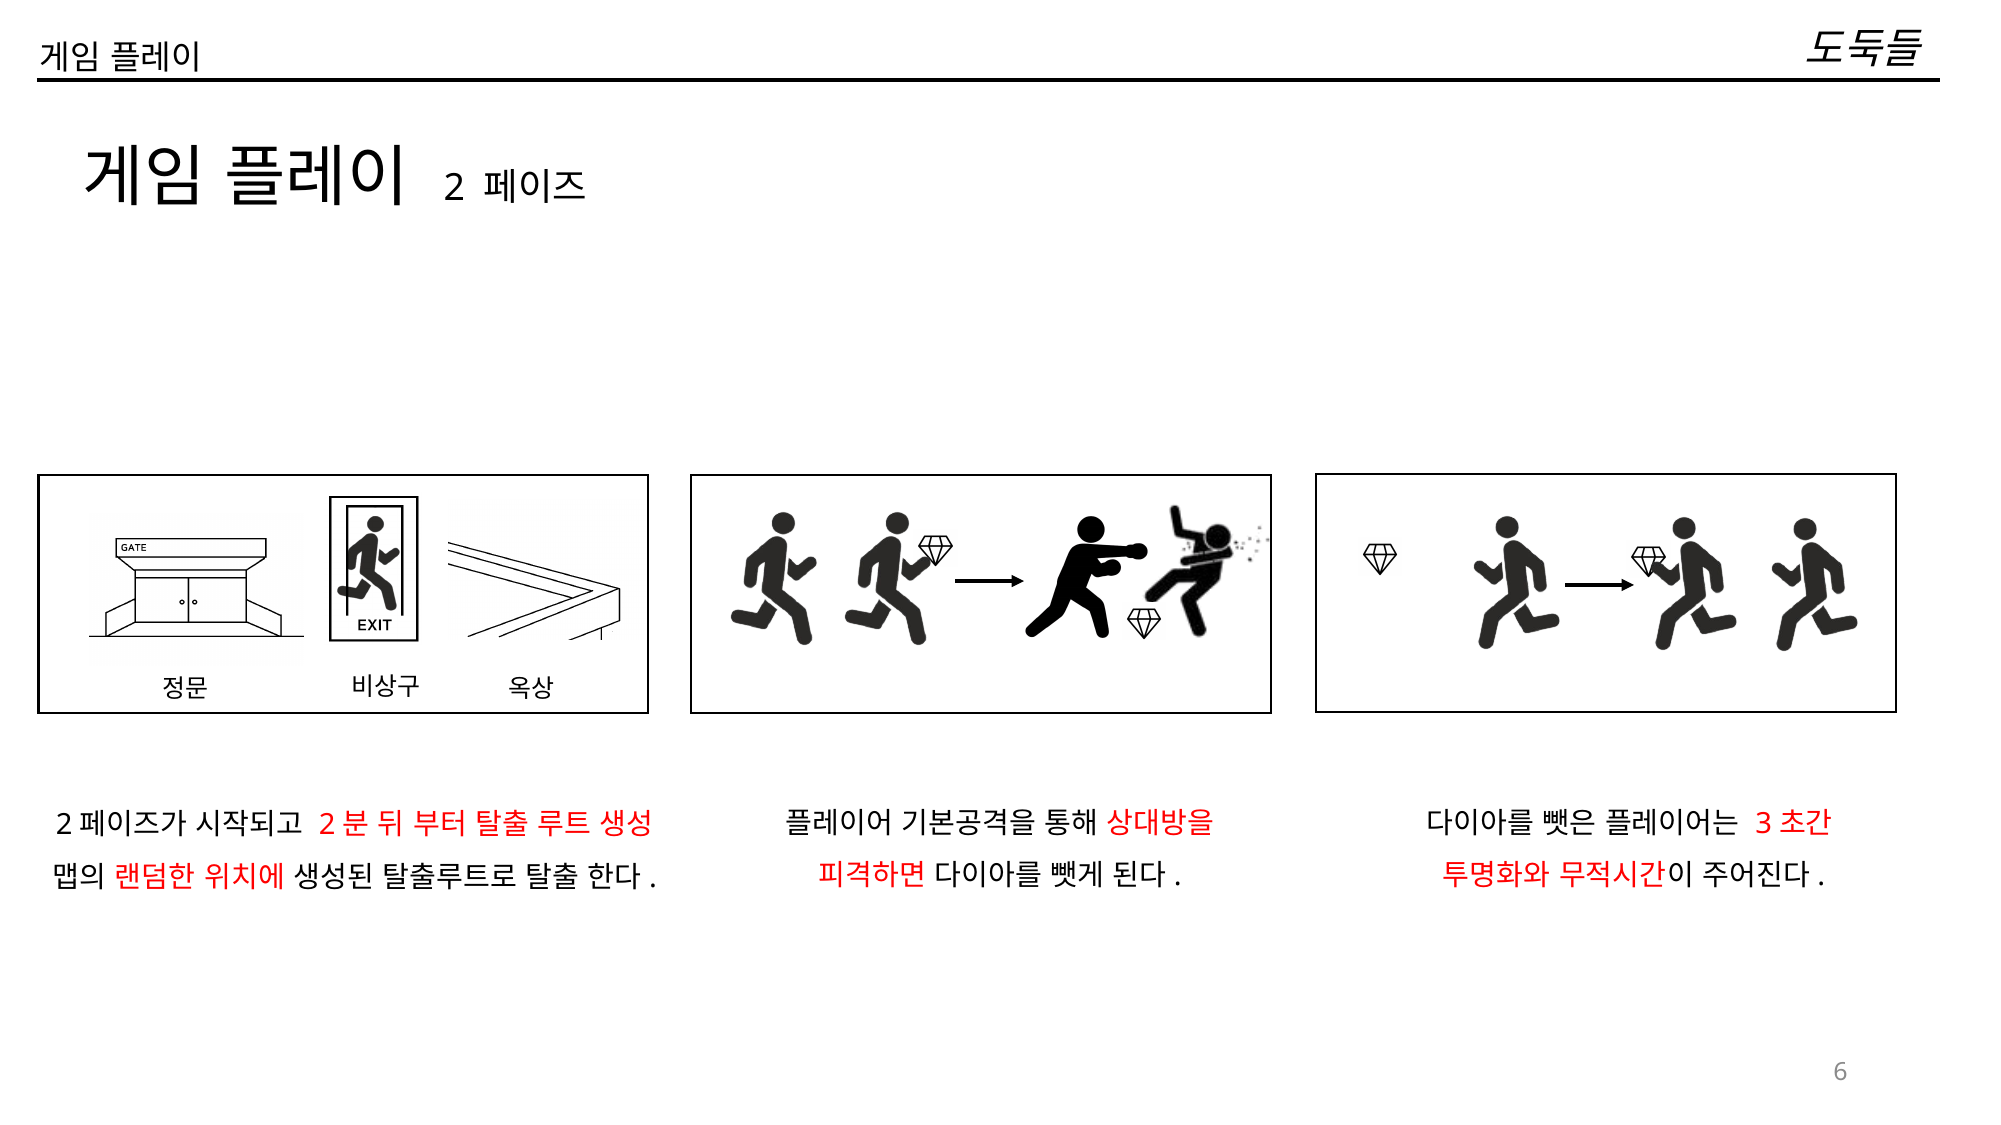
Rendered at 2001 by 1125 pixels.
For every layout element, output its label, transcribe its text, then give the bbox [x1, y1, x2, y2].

text_box [37, 474, 649, 714]
text_box 게임 플레이 [25, 29, 217, 85]
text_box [1315, 473, 1896, 712]
text_box 2페이즈가 시작되고 2분 뒤 부터 탈출 루트 생성 맵의 랜덤한 위치에 생성된 탈출루트로 탈출 한다. [0, 780, 842, 901]
text_box 플레이어 기본공격을 통해 상대방을 피격하면 다이아를 뺏게 된다. [769, 779, 1231, 899]
text_box 다이아를 뺏은 플레이어는 3초간 투명화와 무적시간이 주어진다. [1368, 779, 1900, 899]
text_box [89, 492, 646, 707]
title 도둑들 [1772, 19, 1953, 80]
slide_number 6 [1412, 1042, 1863, 1103]
text_box 게임 플레이 2 페이즈 [67, 126, 1281, 221]
text_box [690, 474, 1272, 714]
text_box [727, 495, 1284, 653]
